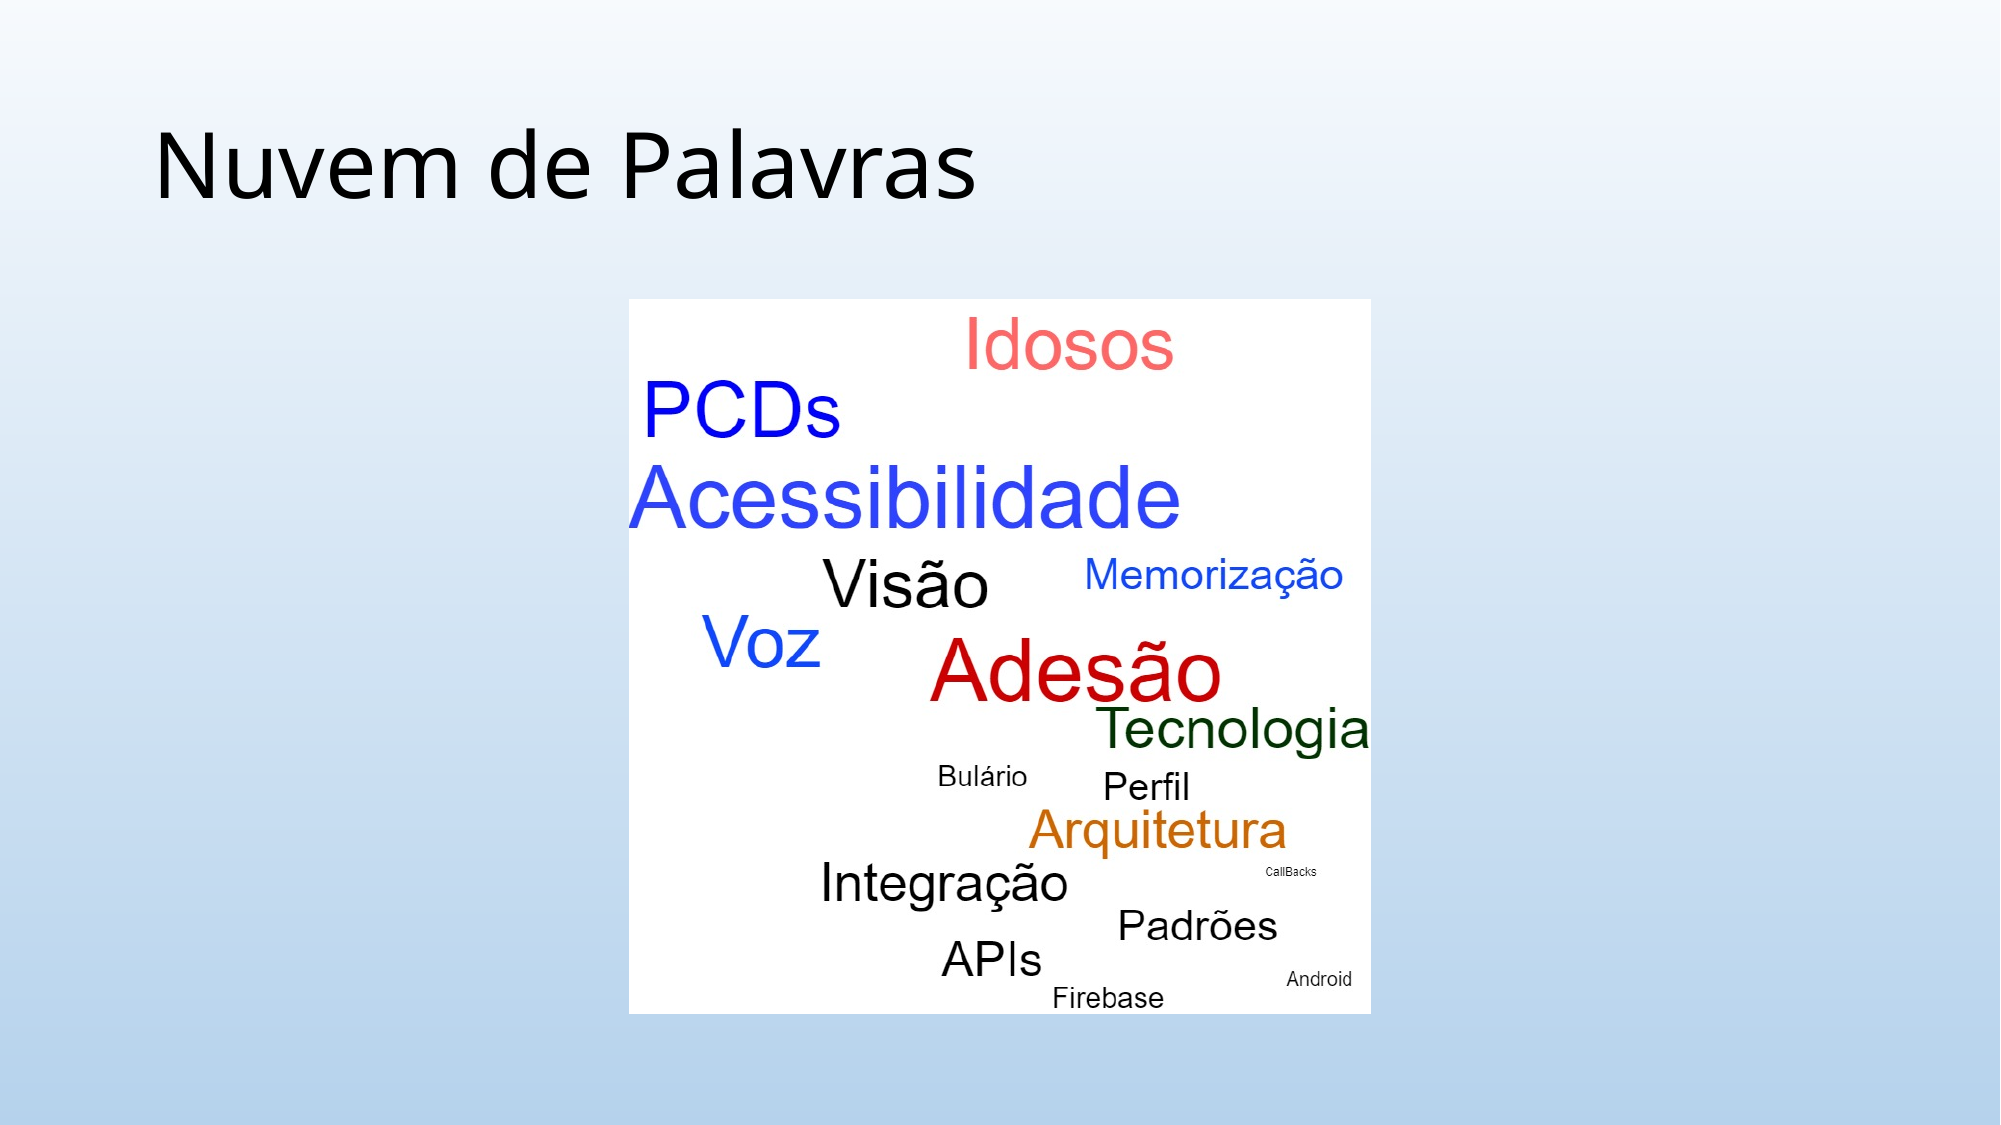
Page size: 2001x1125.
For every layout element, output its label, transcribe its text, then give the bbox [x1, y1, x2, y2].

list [629, 299, 1371, 1014]
title Nuvem de Palavras [137, 59, 1863, 278]
